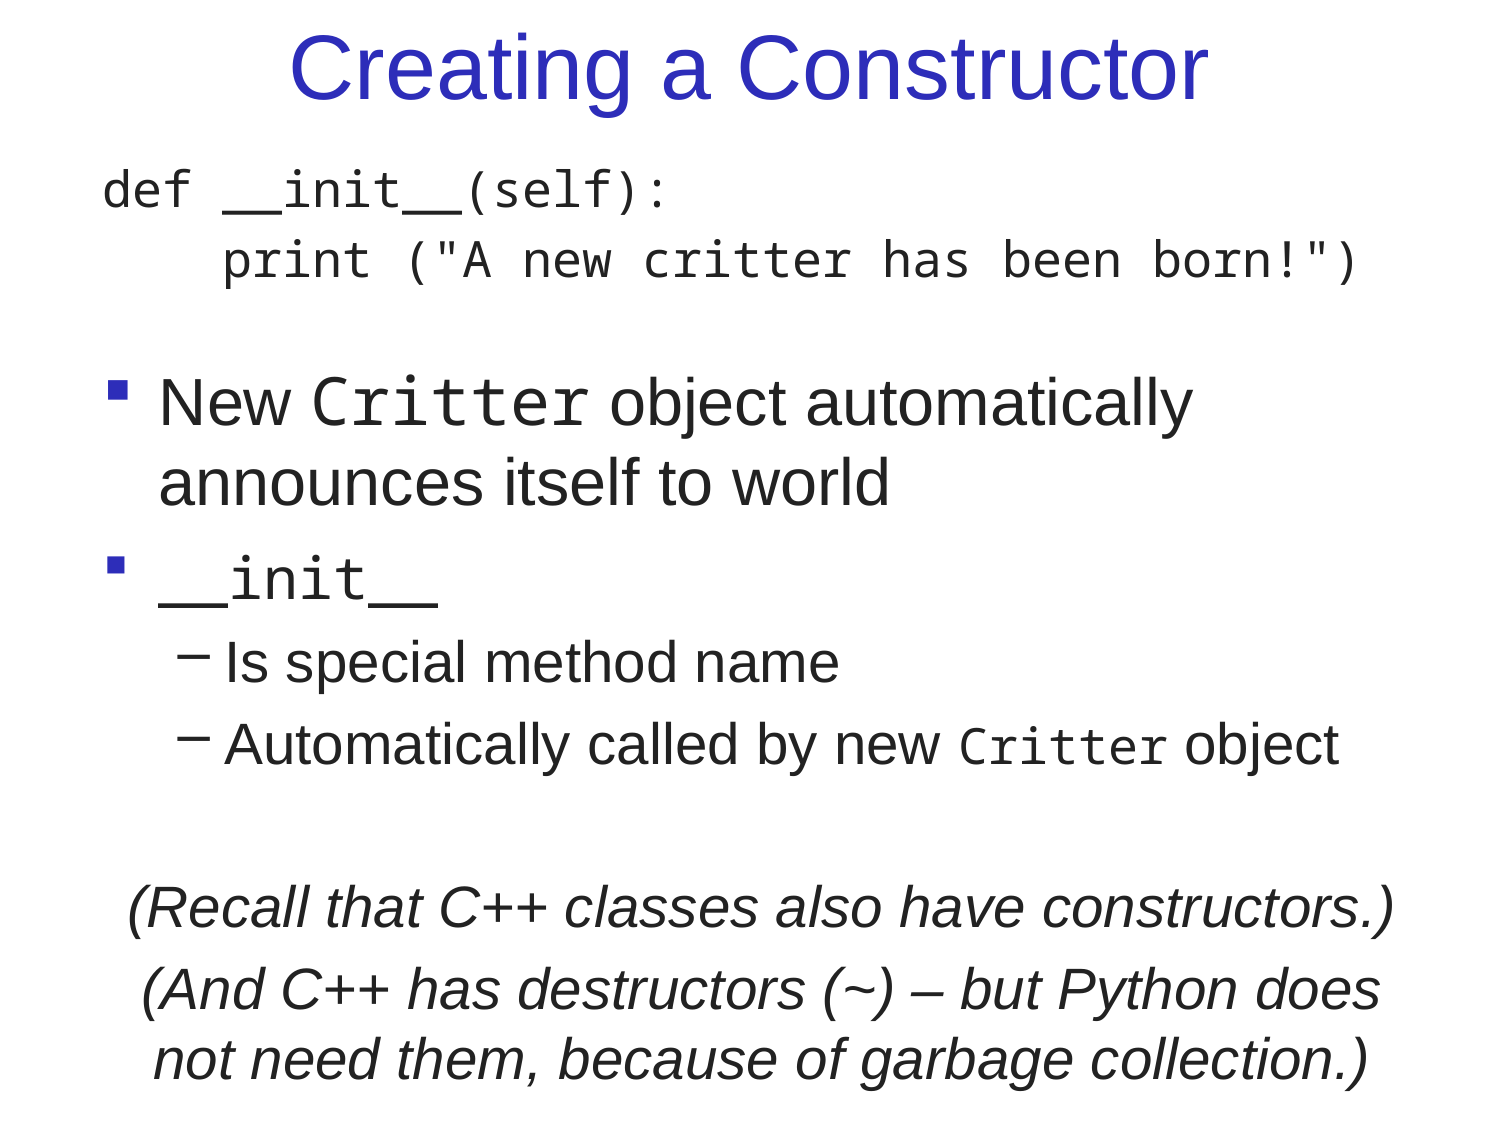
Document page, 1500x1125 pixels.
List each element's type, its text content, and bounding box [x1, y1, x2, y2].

list def __init__(self): print ("A new critter has been born!") New Critter object automatically announces itself to world __init__ Is special method name Automatically called by new Critter object (Recall that C++ classes also have constructors.) (And C++ has destructors (~) – but Python does not need them, because of garbage collection.) [87, 149, 1438, 1125]
title Creating a Constructor [87, 0, 1413, 125]
